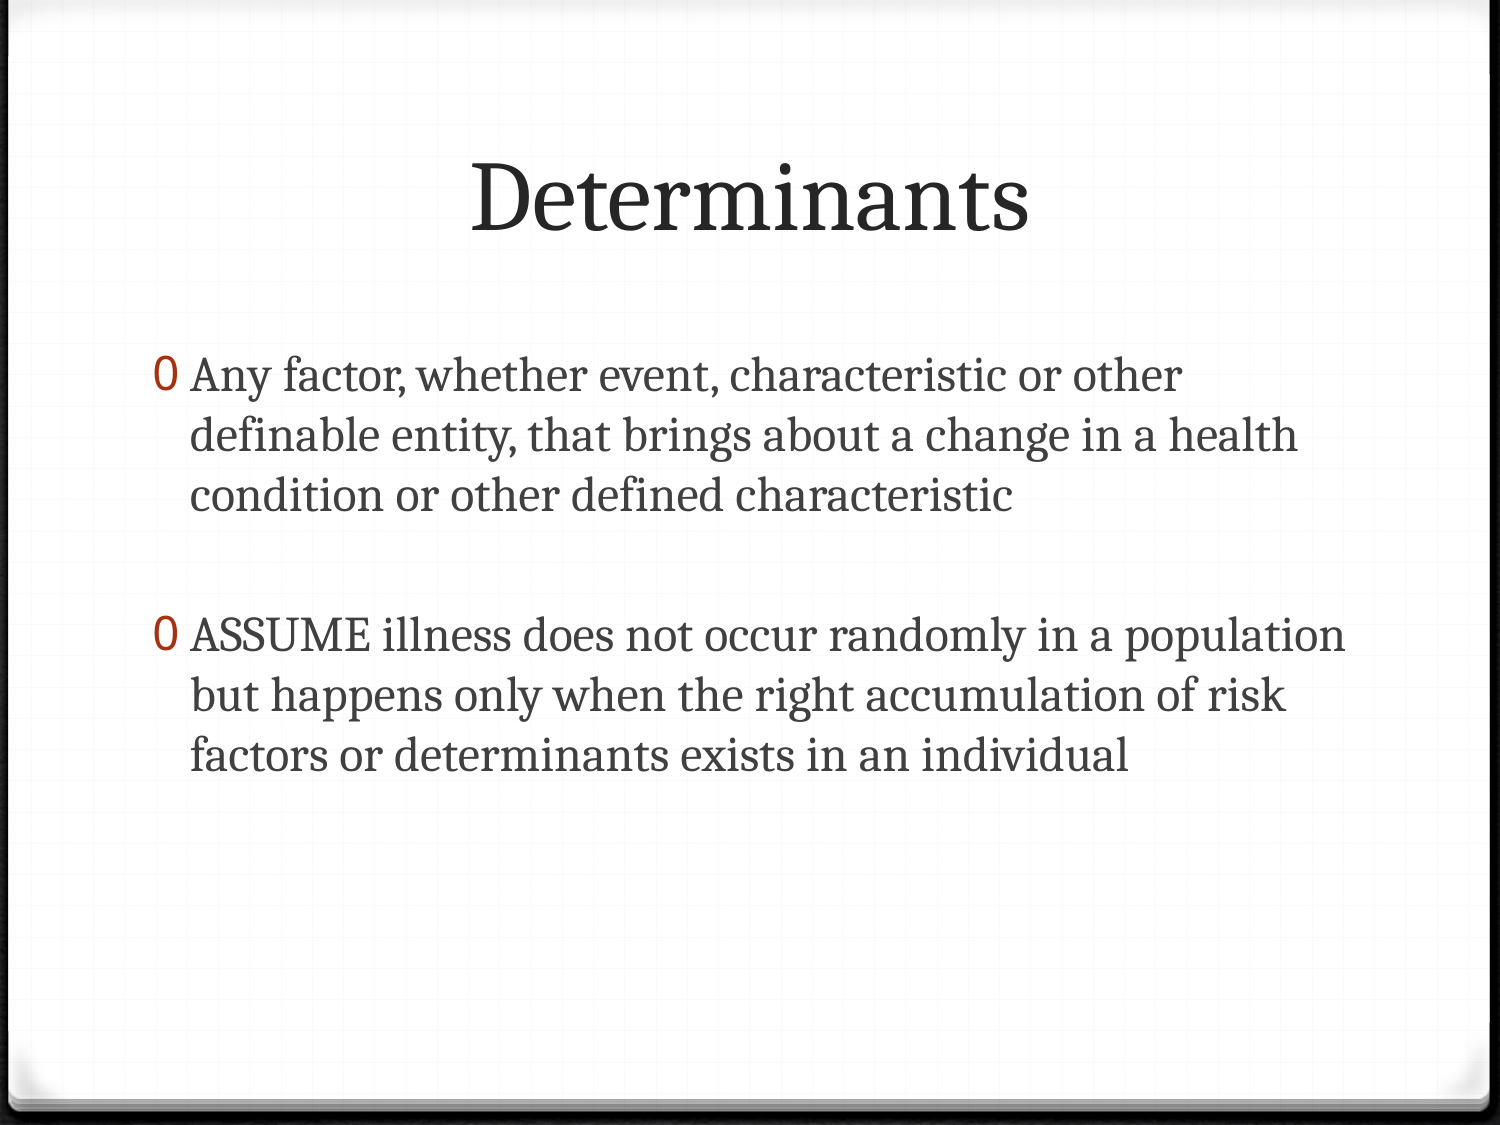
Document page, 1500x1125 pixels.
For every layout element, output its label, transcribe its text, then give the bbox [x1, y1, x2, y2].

list Any factor, whether event, characteristic or other definable entity, that brings about a change in a health condition or other defined characteristic ASSUME illness does not occur randomly in a population but happens only when the right accumulation of risk factors or determinants exists in an individual [137, 334, 1363, 983]
title Determinants [90, 71, 1410, 309]
picture [0, 0, 1500, 1125]
